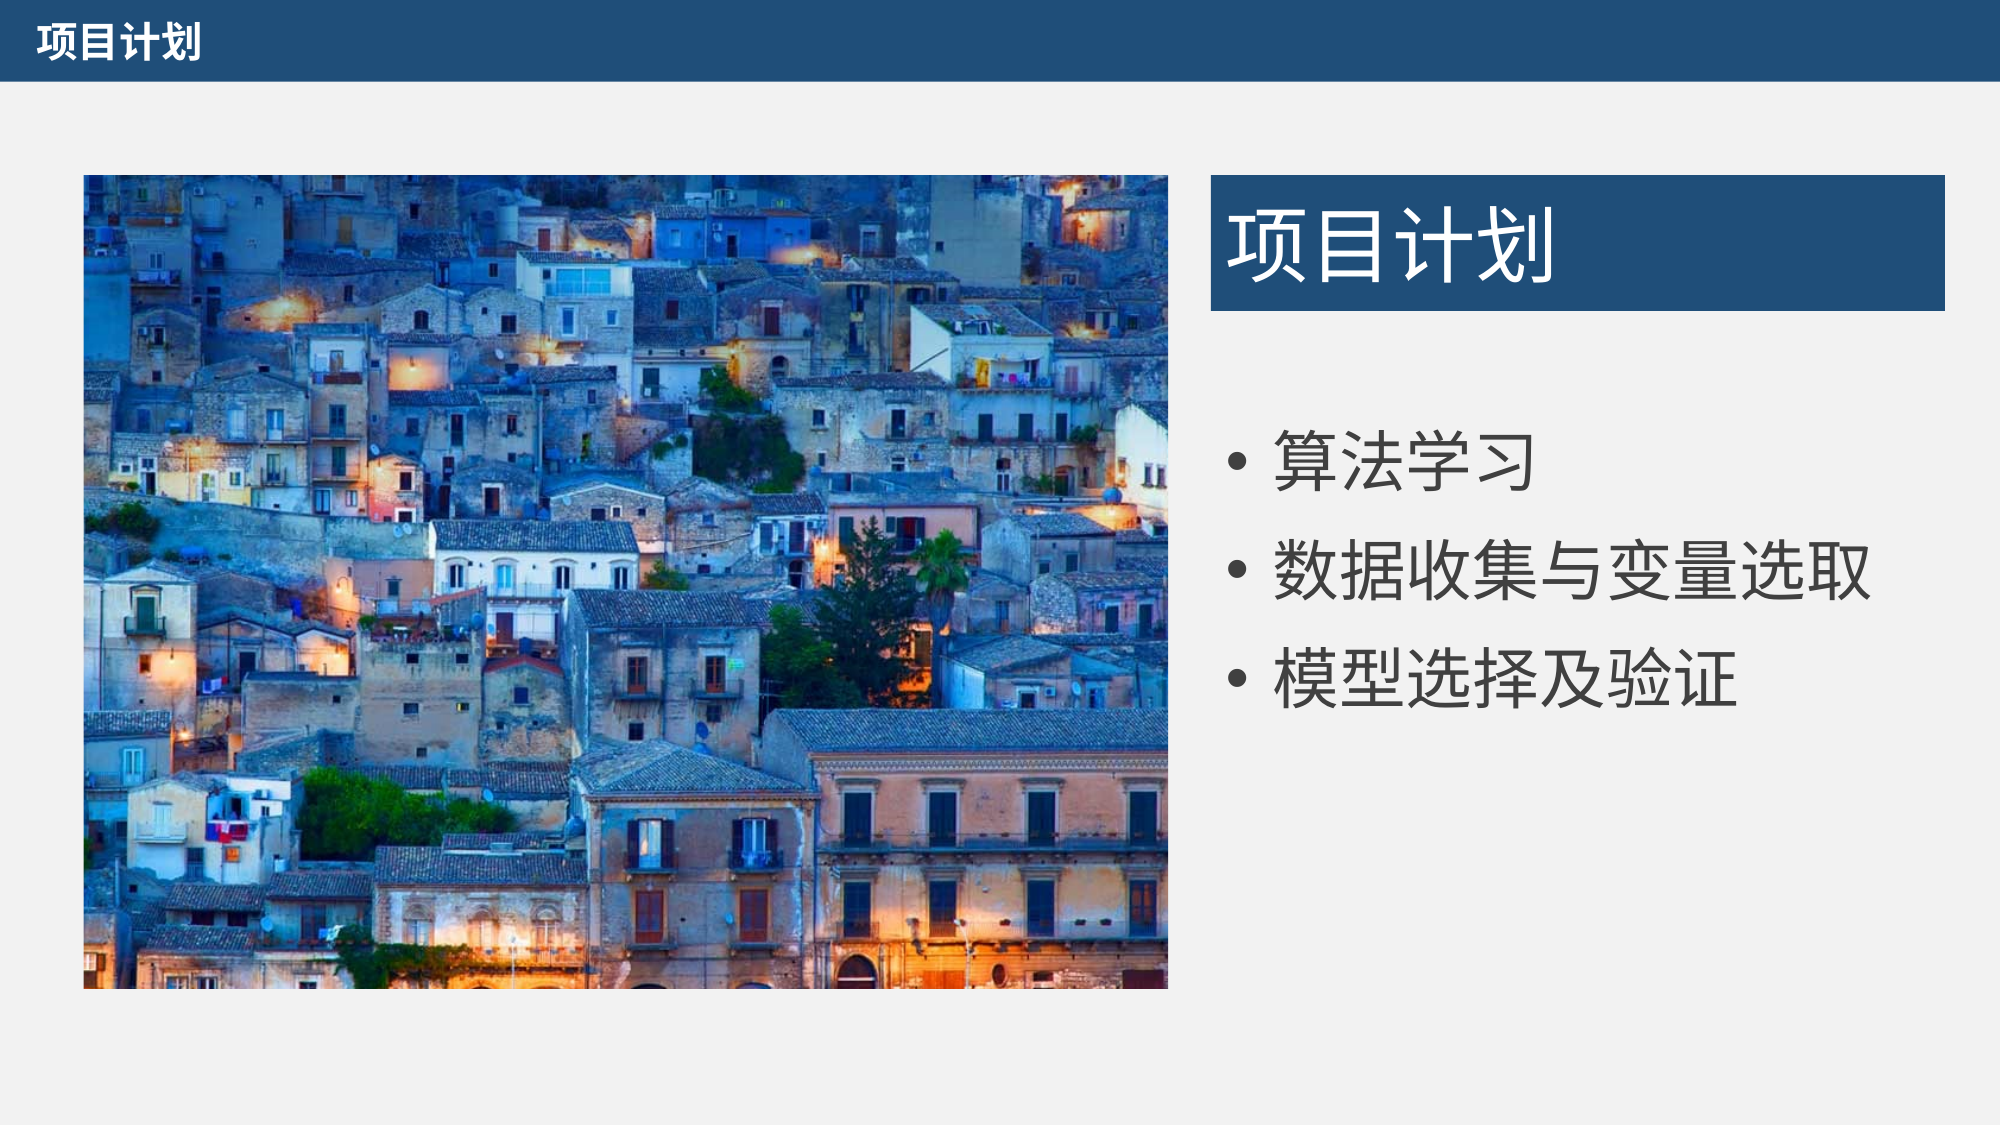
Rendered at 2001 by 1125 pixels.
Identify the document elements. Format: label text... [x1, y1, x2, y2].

list 项目计划 [21, 13, 1982, 64]
text_box 项目计划 [1210, 174, 1946, 312]
picture [83, 175, 1169, 989]
text_box 算法学习 数据收集与变量选取 模型选择及验证 [1210, 396, 1945, 725]
